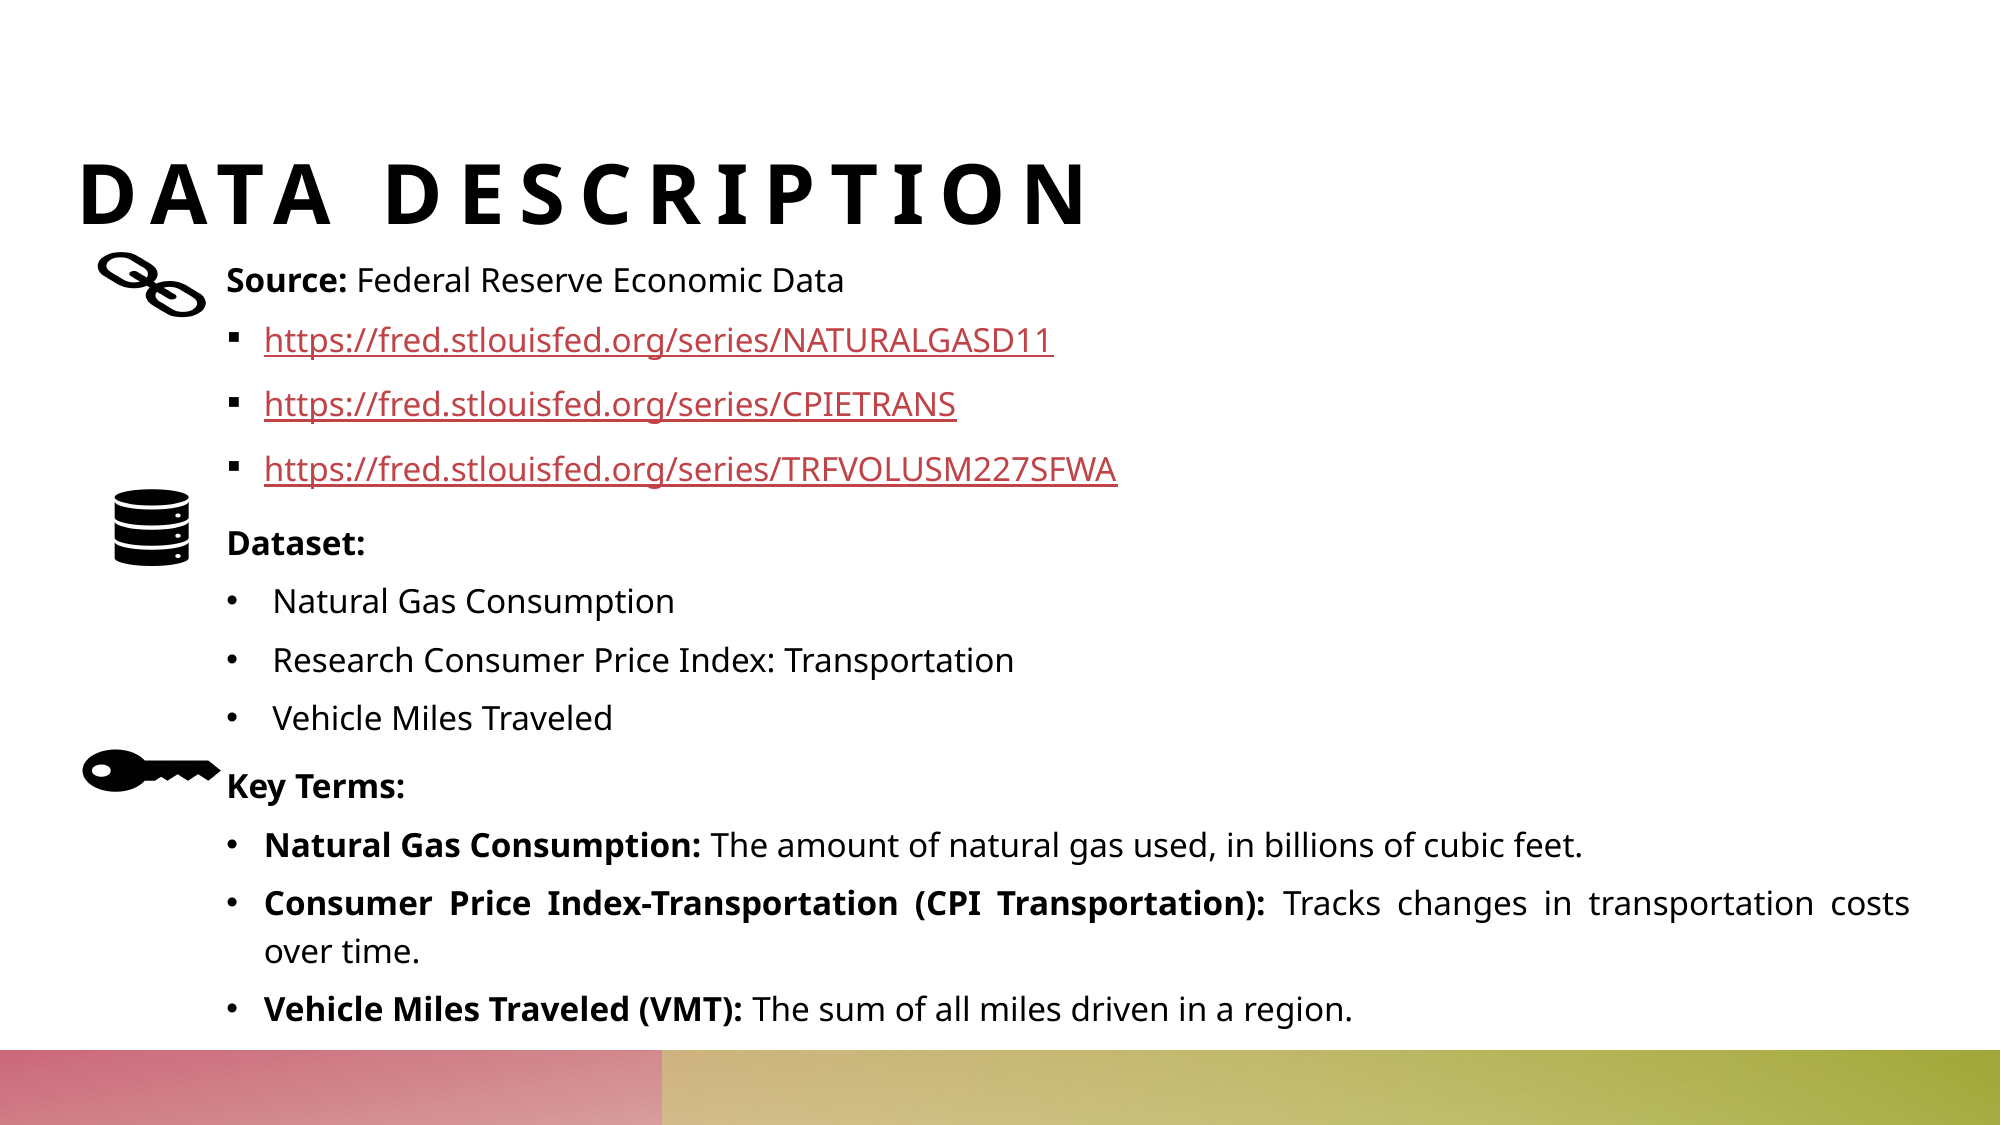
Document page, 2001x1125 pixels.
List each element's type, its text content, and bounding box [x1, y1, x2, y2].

picture [76, 722, 227, 819]
title Data description [76, 130, 1912, 251]
picture [76, 239, 227, 330]
list Source: Federal Reserve Economic Data https://fred.stlouisfed.org/series/NATURALGASD11 https://fred.stlouisfed.org/series/CPIETRANS https://fred.stlouisfed.org/series/TRFVOLUSM227SFWA Dataset: Natural Gas Consumption Research Consumer Price Index: Transportation Vehicle Miles Traveled Key Terms: Natural Gas Consumption: The amount of natural gas used, in billions of cubic feet. Consumer Price Index-Transportation (CPI Transportation): Tracks changes in transportation costs over time. Vehicle Miles Traveled (VMT): The sum of all miles driven in a region. [76, 251, 1912, 1053]
picture [88, 479, 215, 576]
